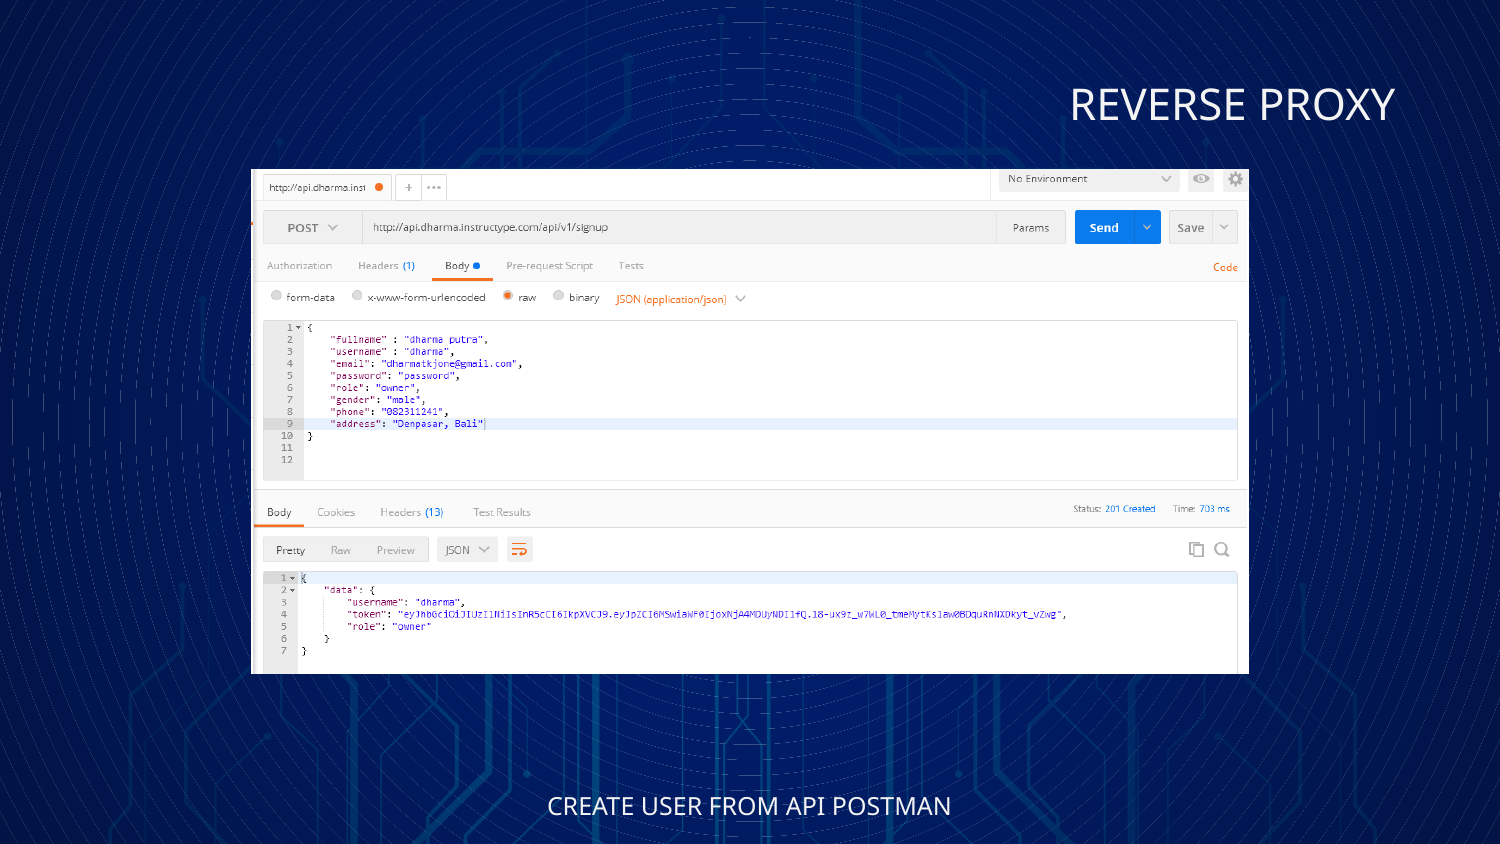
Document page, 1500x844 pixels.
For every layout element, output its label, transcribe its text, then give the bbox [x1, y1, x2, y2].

picture [108, 0, 1392, 844]
subtitle CREATE USER FROM API POSTMAN [383, 775, 1116, 844]
title REVERSE PROXY [431, 62, 1411, 147]
